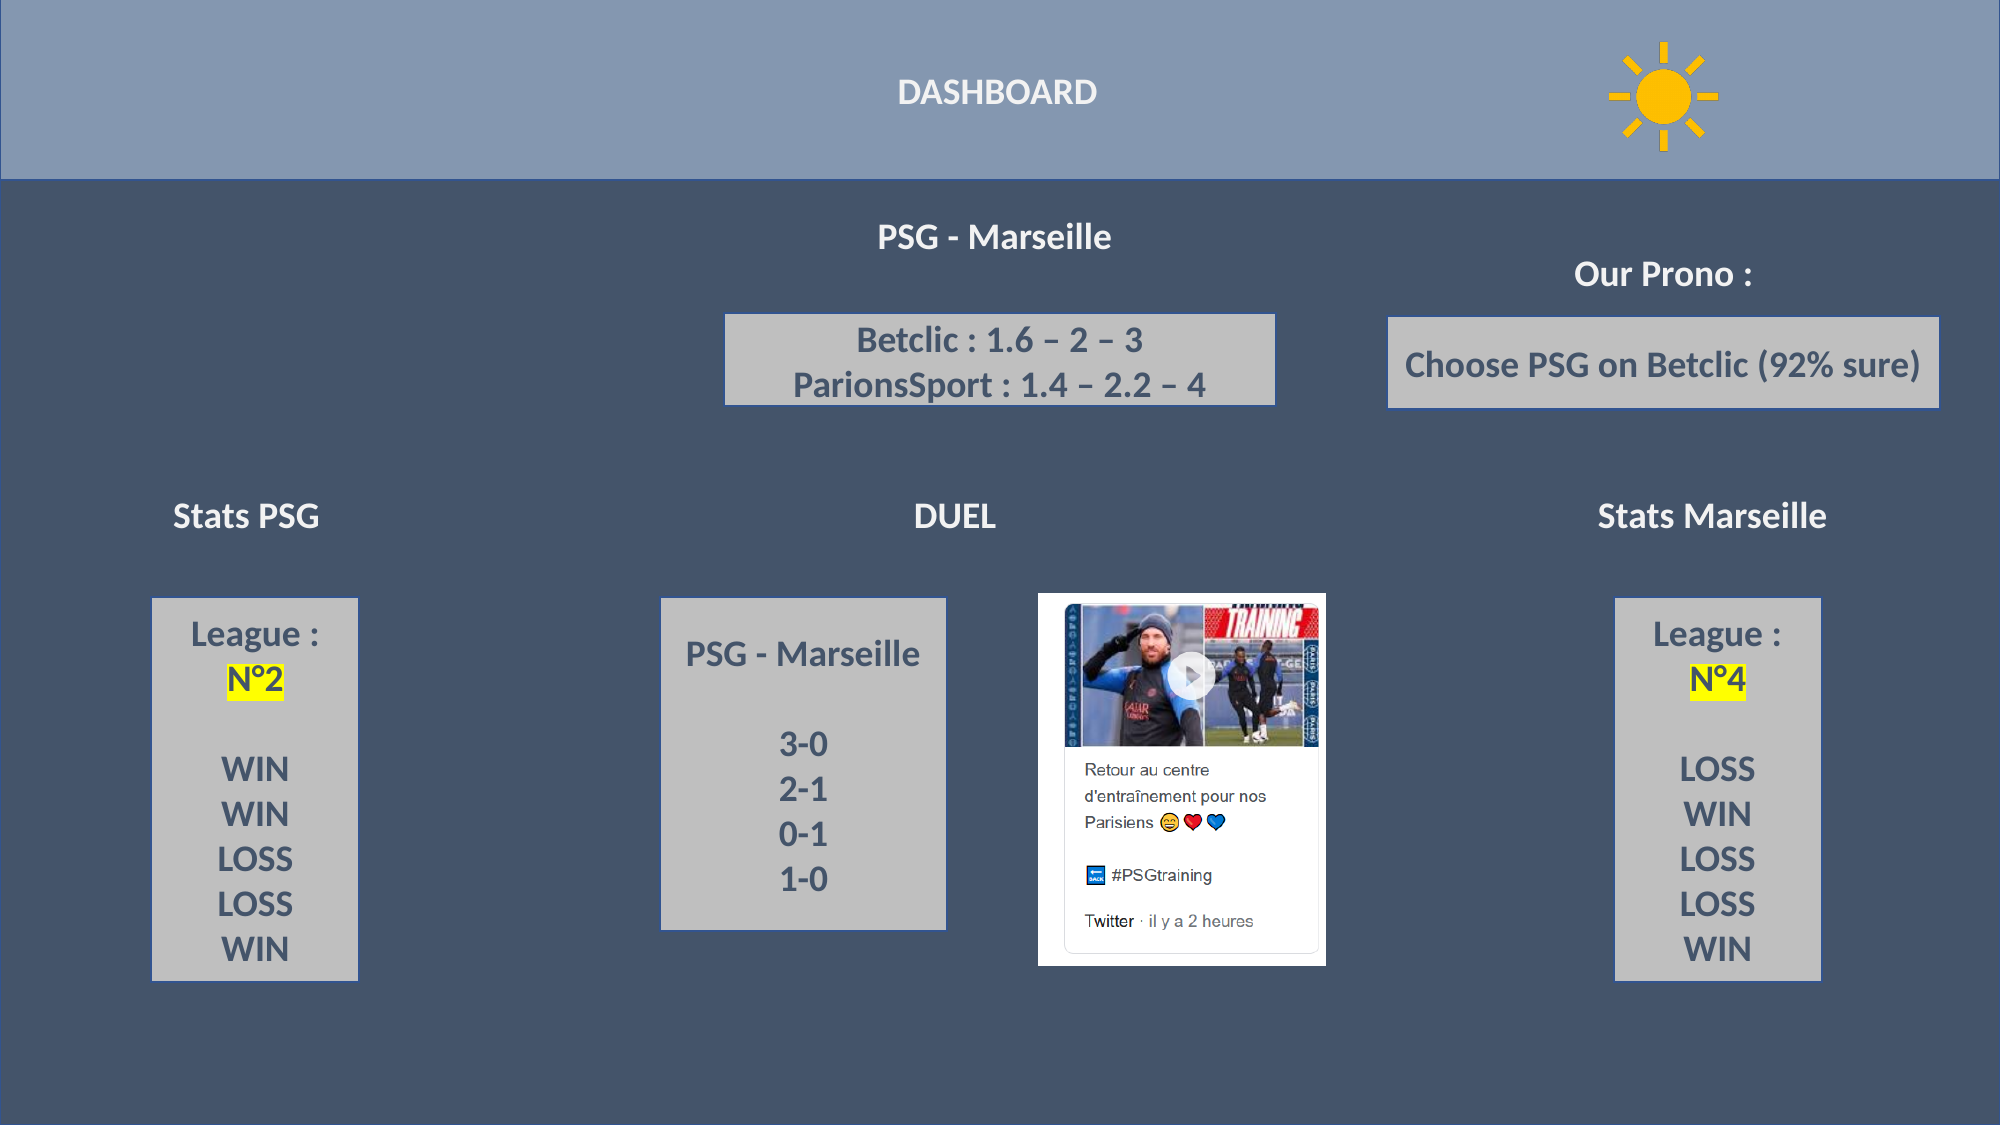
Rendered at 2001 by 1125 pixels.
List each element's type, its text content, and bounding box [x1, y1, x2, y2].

text_box PSG - Marseille 3-0 2-1 0-1 1-0 [659, 596, 948, 932]
picture [1038, 593, 1326, 966]
text_box Betclic : 1.6 – 2 – 3 ParionsSport : 1.4 – 2.2 – 4 [723, 312, 1277, 407]
text_box DASHBOARD [882, 59, 1118, 120]
text_box [0, 0, 2000, 181]
text_box [0, 181, 2000, 1125]
text_box League : N°4 LOSS WIN LOSS LOSS WIN [1613, 596, 1823, 983]
text_box DUEL [899, 484, 1034, 544]
text_box PSG - Marseille [862, 204, 1137, 264]
text_box League : N°2 WIN WIN LOSS LOSS WIN [150, 596, 360, 983]
text_box Stats Marseille [1583, 484, 1853, 544]
text_box Choose PSG on Betclic (92% sure) [1386, 315, 1941, 411]
text_box Stats PSG [158, 484, 353, 544]
text_box Our Prono : [1559, 241, 1834, 302]
picture [1588, 21, 1739, 172]
